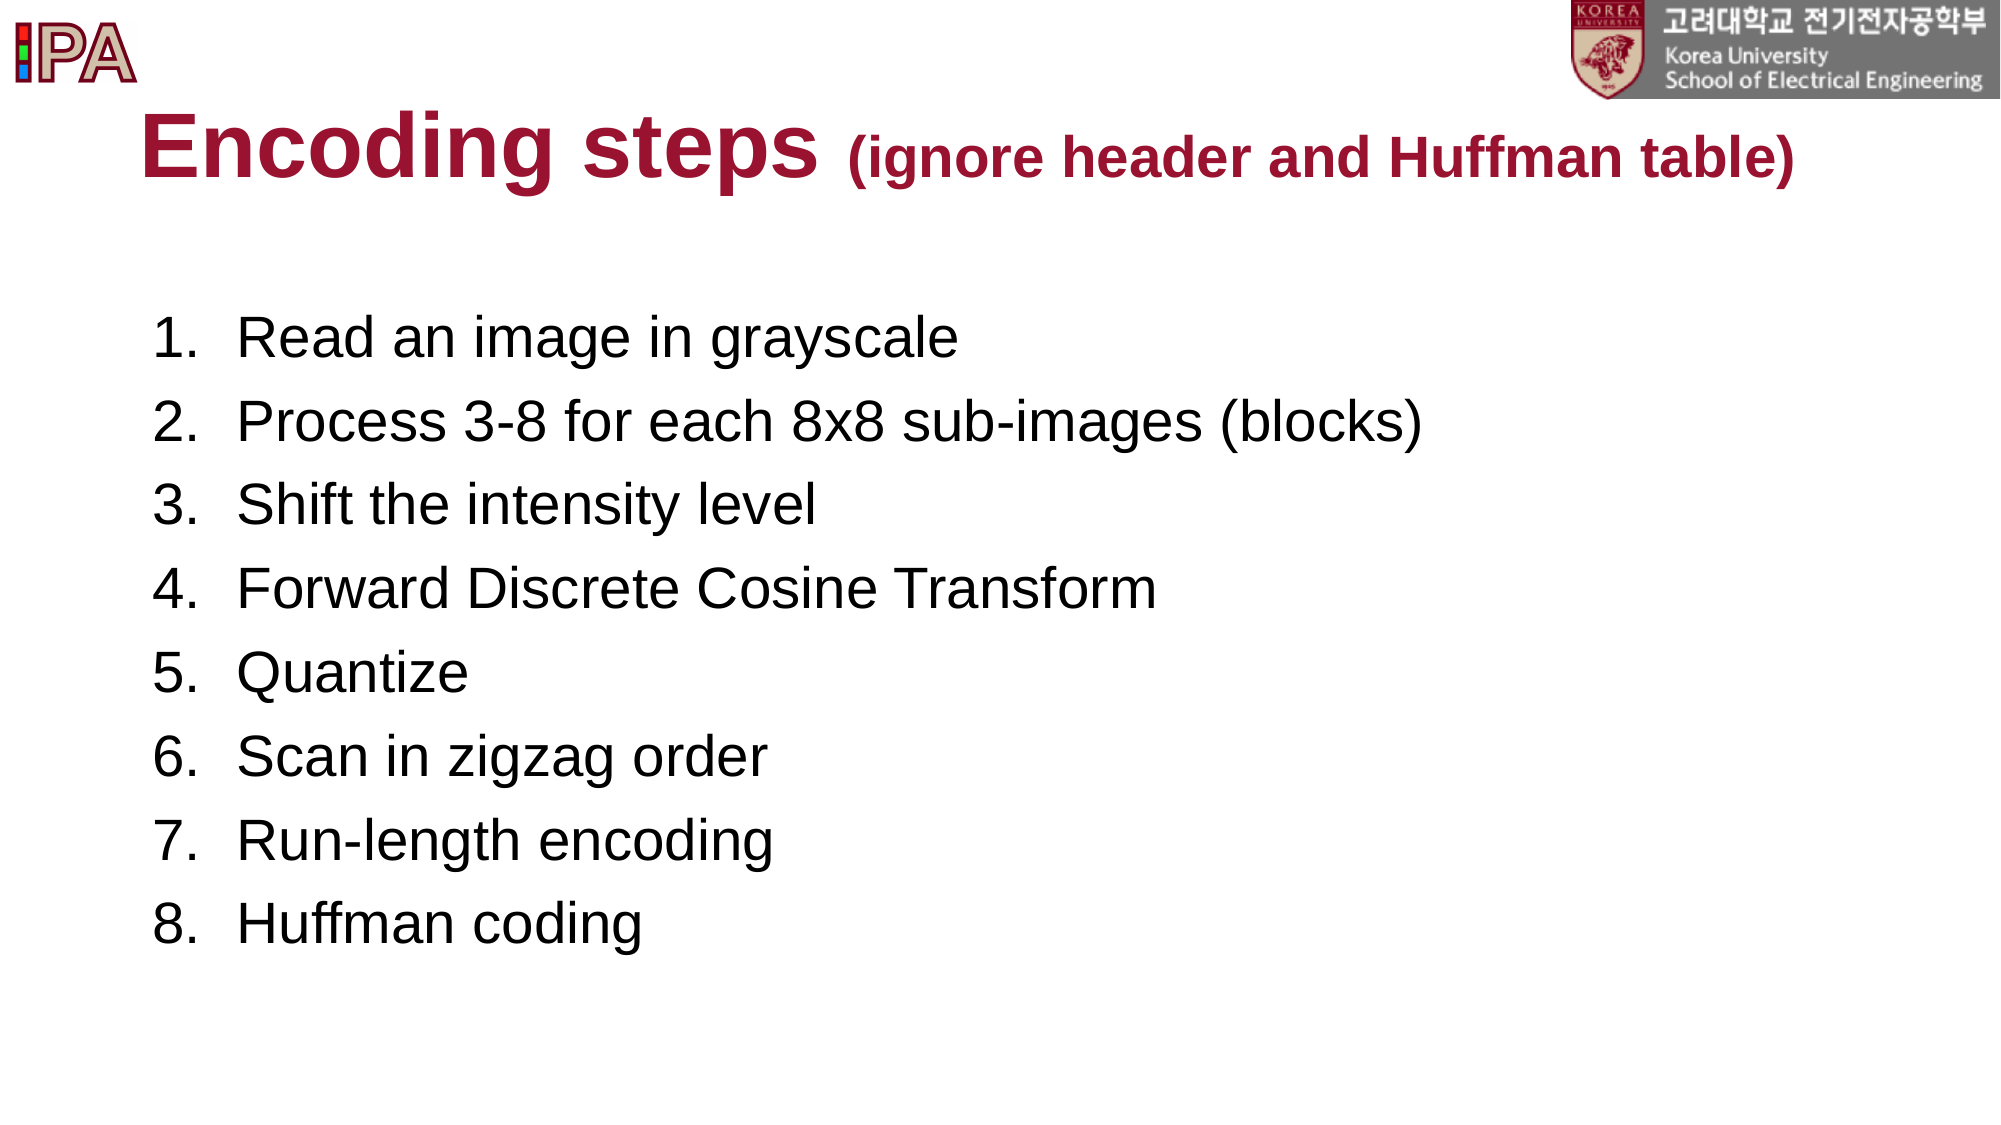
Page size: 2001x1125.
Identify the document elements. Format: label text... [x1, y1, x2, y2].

picture [1570, 0, 2001, 100]
picture [15, 22, 138, 83]
list Read an image in grayscale Process 3-8 for each 8x8 sub-images (blocks) Shift the intensity level Forward Discrete Cosine Transform Quantize Scan in zigzag order Run-length encoding Huffman coding [137, 299, 1863, 1014]
title Encoding steps (ignore header and Huffman table) [124, 38, 1850, 257]
